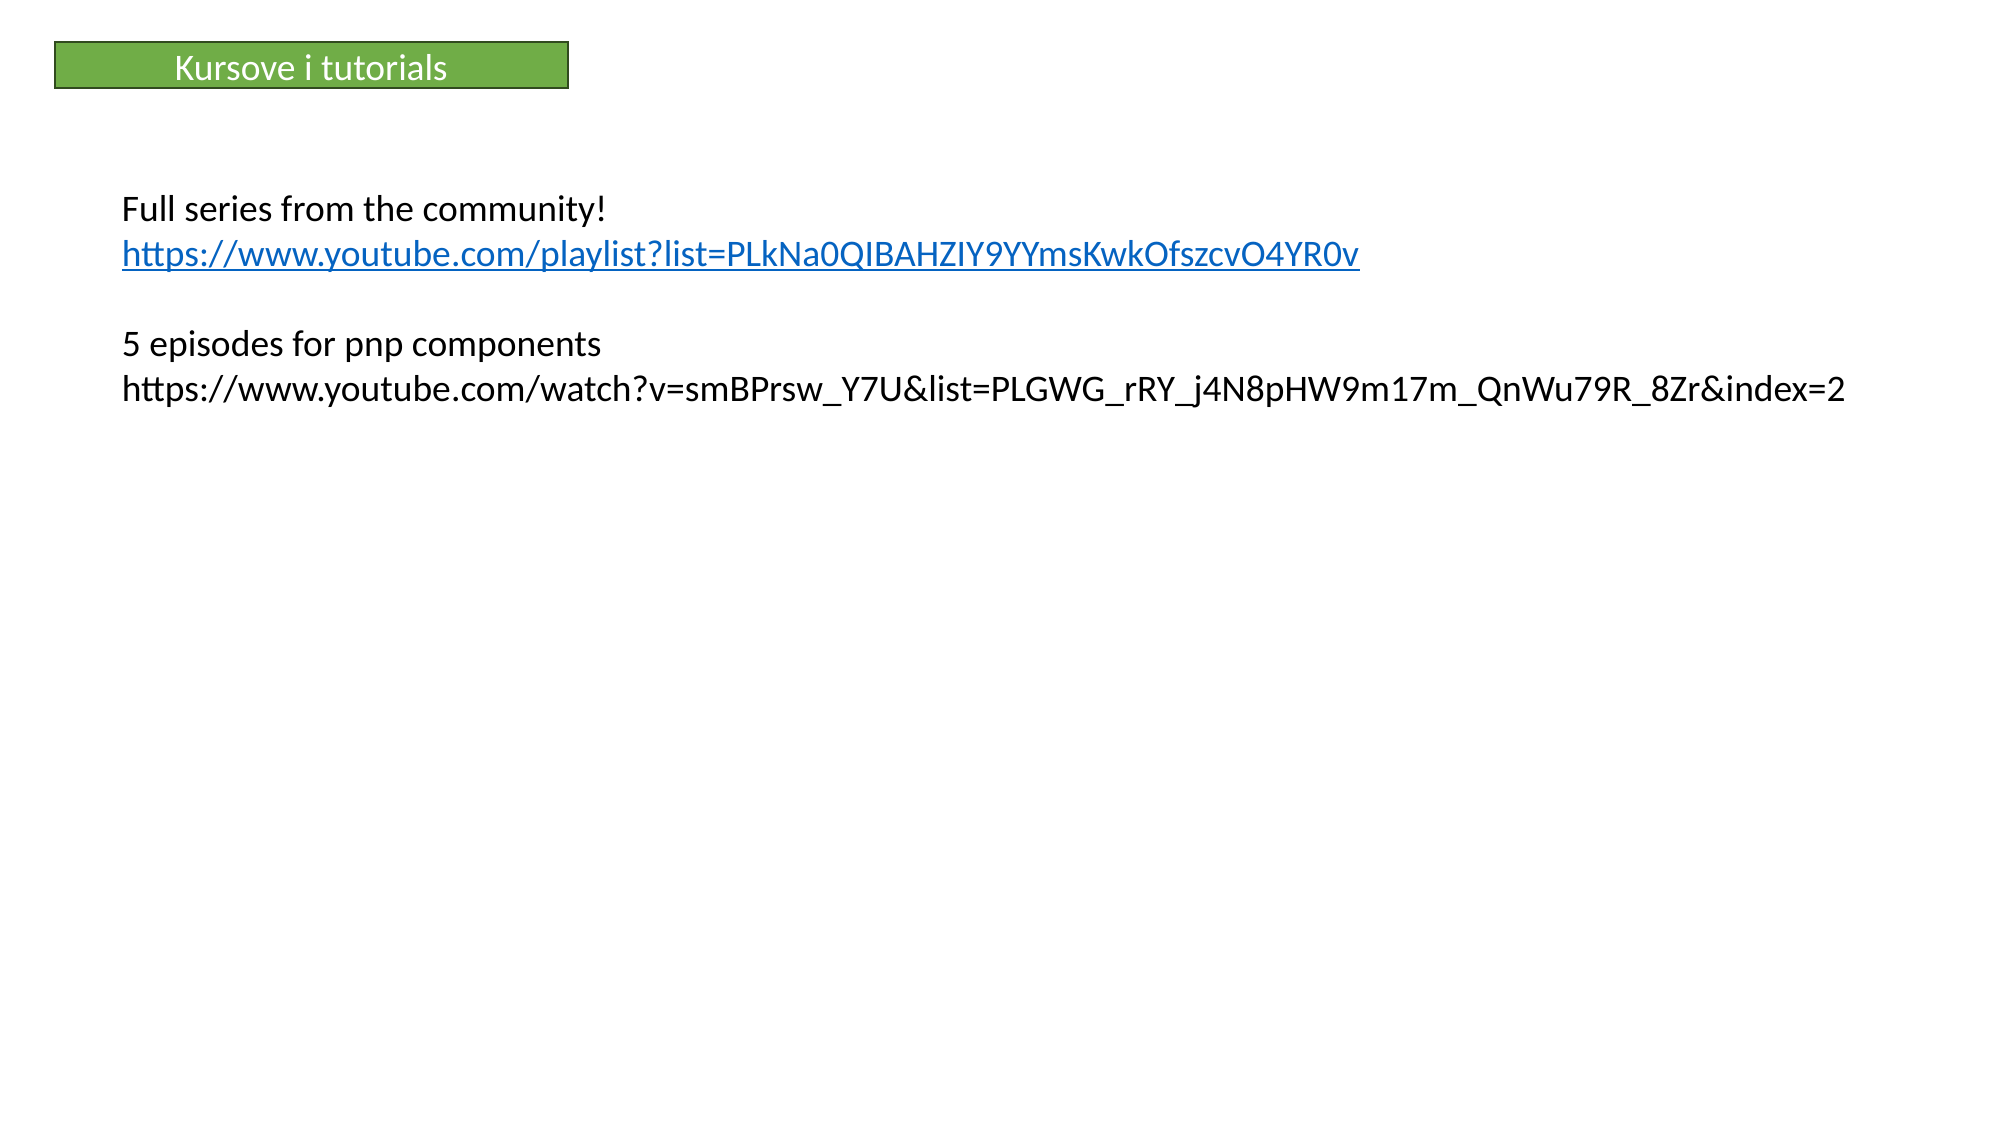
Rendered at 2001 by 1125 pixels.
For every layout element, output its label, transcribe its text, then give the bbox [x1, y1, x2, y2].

text_box Kursove i tutorials [54, 41, 569, 89]
text_box Full series from the community! https://www.youtube.com/playlist?list=PLkNa0QIBAHZIY9YYmsKwkOfszcvO4YR0v 5 episodes for pnp components https://www.youtube.com/watch?v=smBPrsw_Y7U&list=PLGWG_rRY_j4N8pHW9m17m_QnWu79R_8Zr&index=2 [107, 176, 1862, 417]
